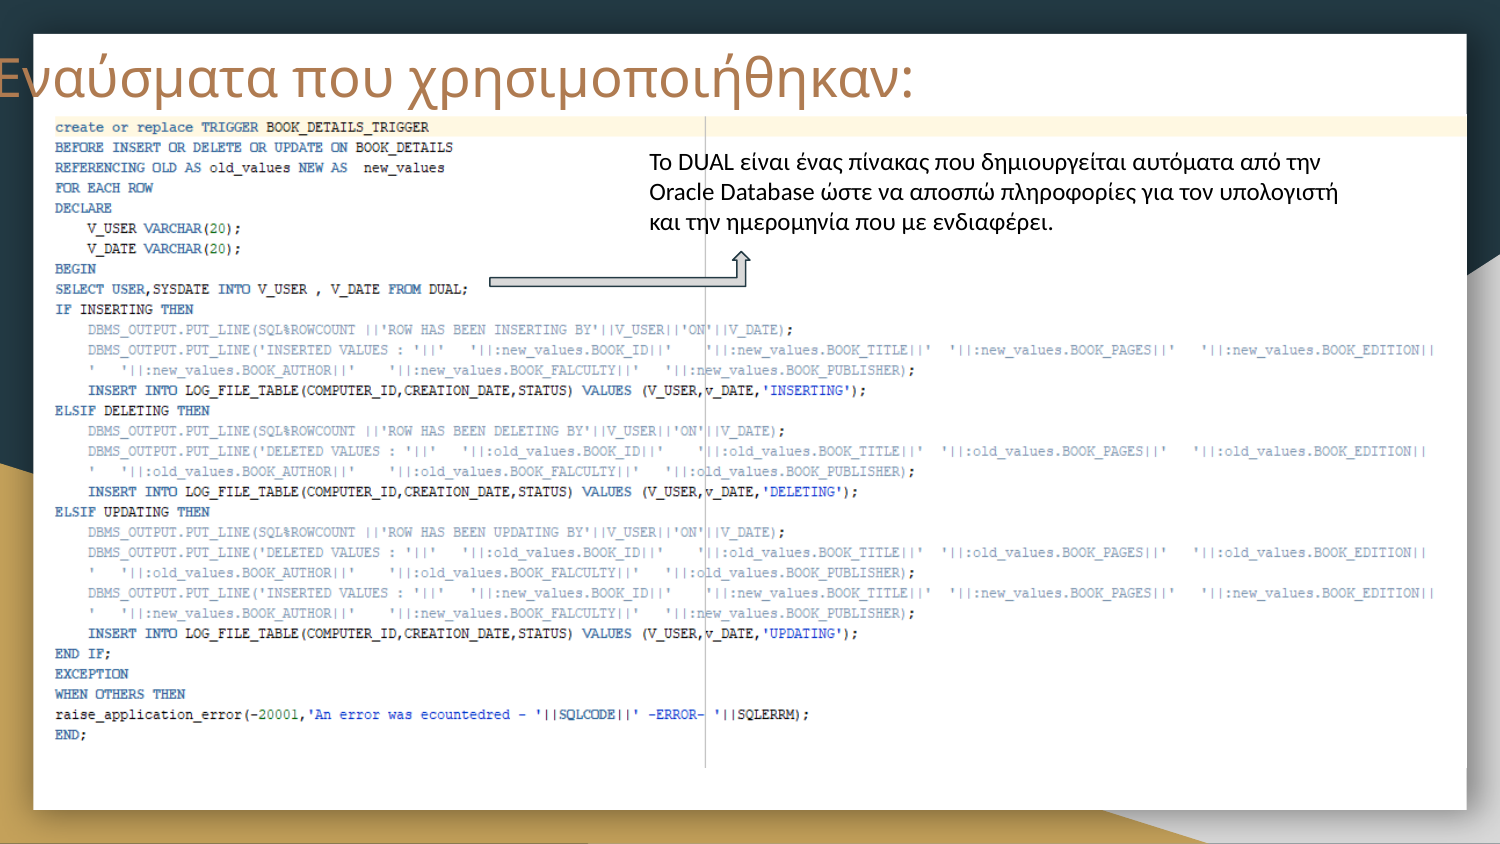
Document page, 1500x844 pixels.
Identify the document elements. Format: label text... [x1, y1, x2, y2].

picture [53, 113, 1467, 768]
text_box Εναύσματα που χρησιμοποιήθηκαν: [0, 18, 1161, 123]
